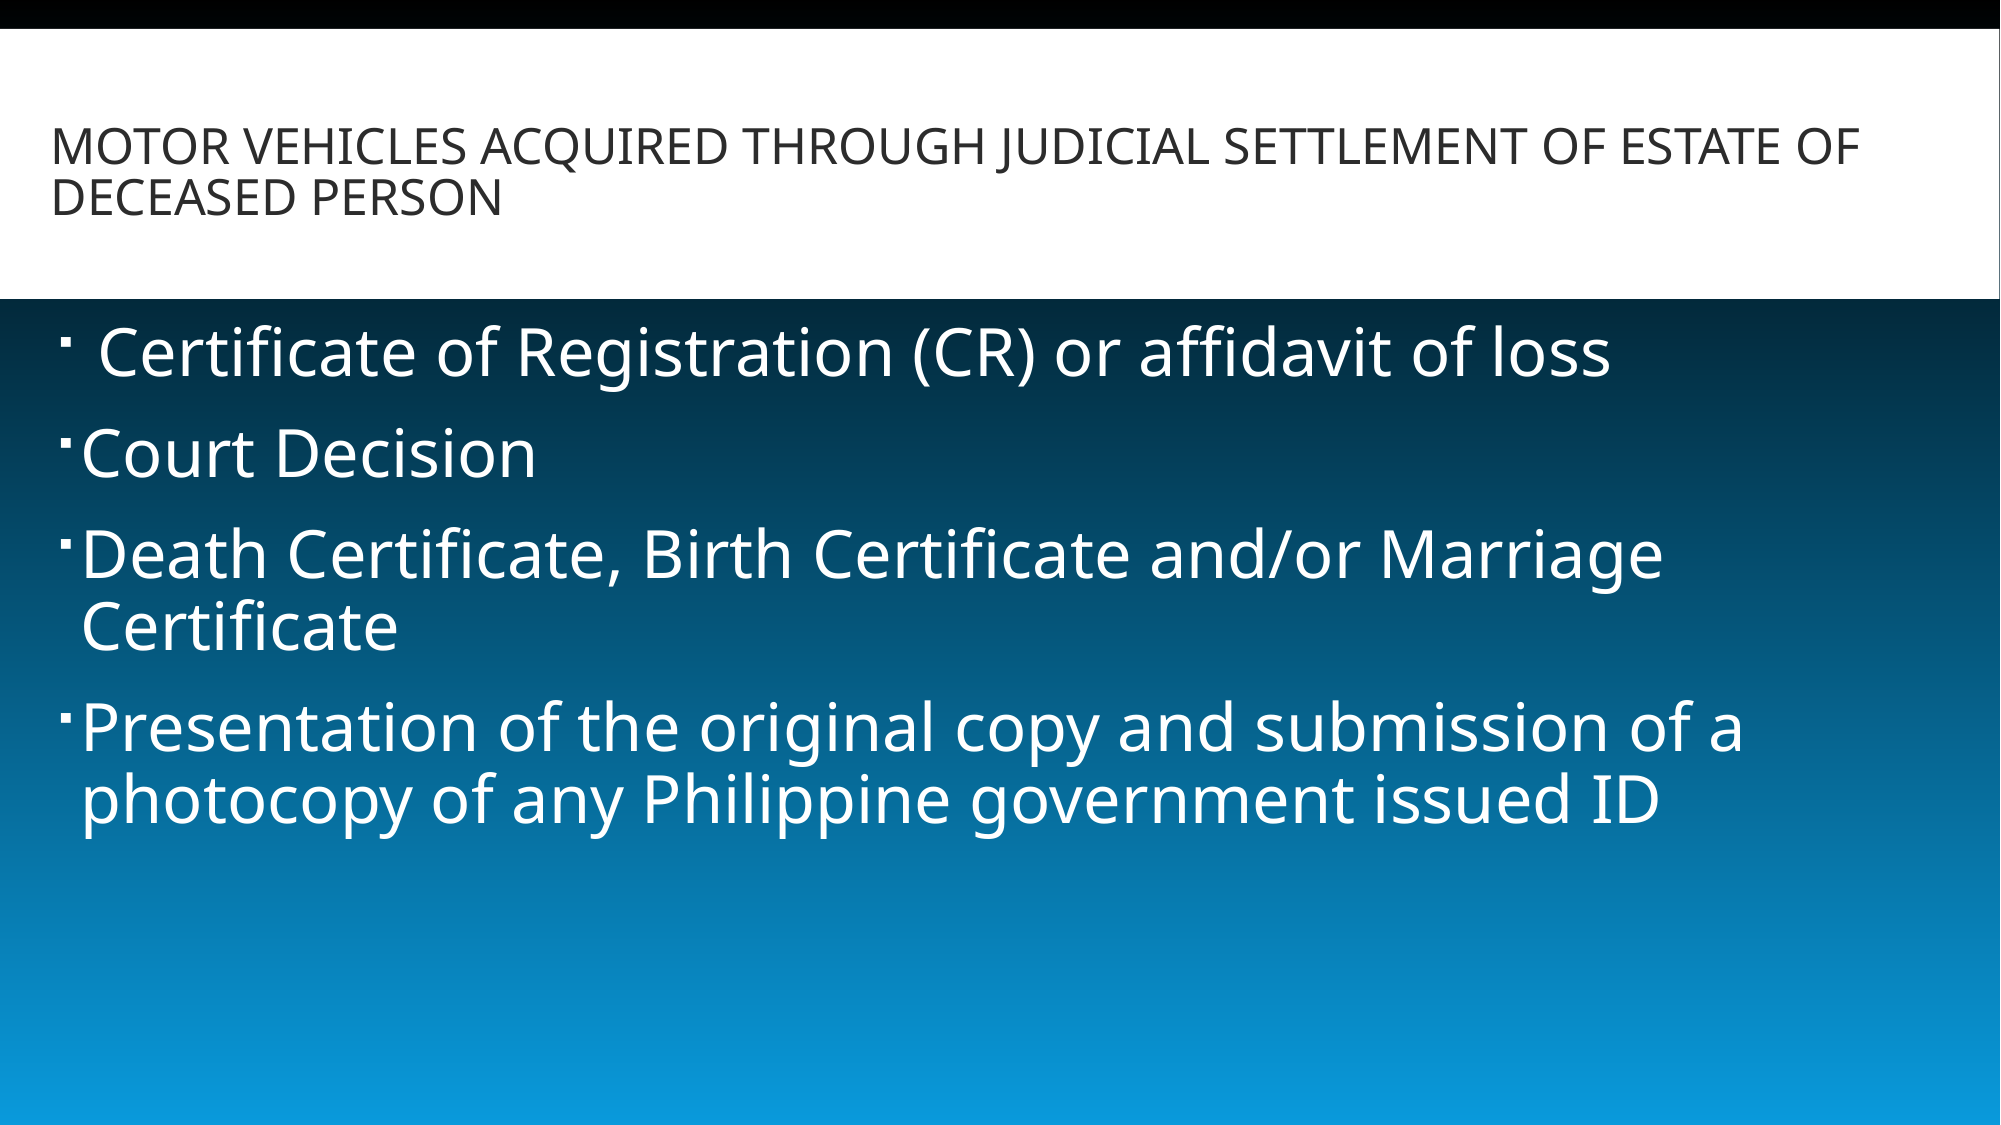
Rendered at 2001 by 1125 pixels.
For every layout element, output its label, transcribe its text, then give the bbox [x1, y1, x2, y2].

list Certificate of Registration (CR) or affidavit of loss Court Decision Death Certificate, Birth Certificate and/or Marriage Certificate Presentation of the original copy and submission of a photocopy of any Philippine government issued ID [35, 310, 1956, 1125]
title Motor Vehicles acquired through Judicial Settlement of Estate of Deceased Person [35, 76, 2000, 273]
